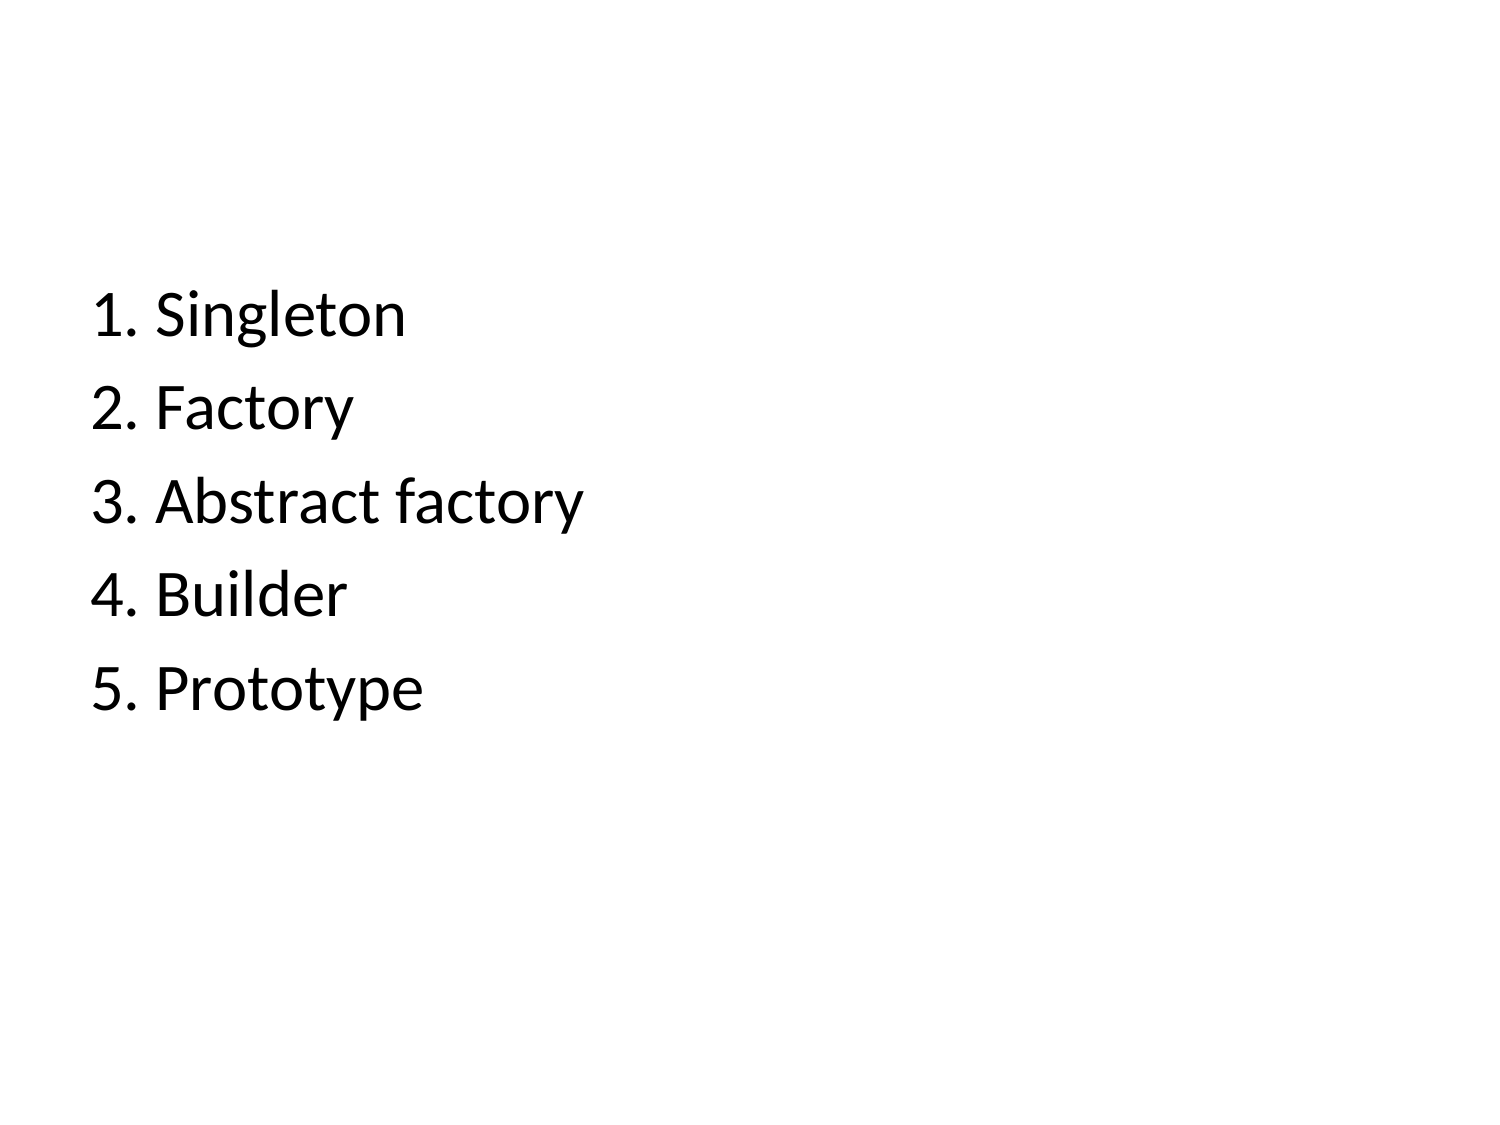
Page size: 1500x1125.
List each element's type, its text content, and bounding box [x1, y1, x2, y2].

list 1. Singleton 2. Factory 3. Abstract factory 4. Builder 5. Prototype [75, 262, 1425, 1005]
